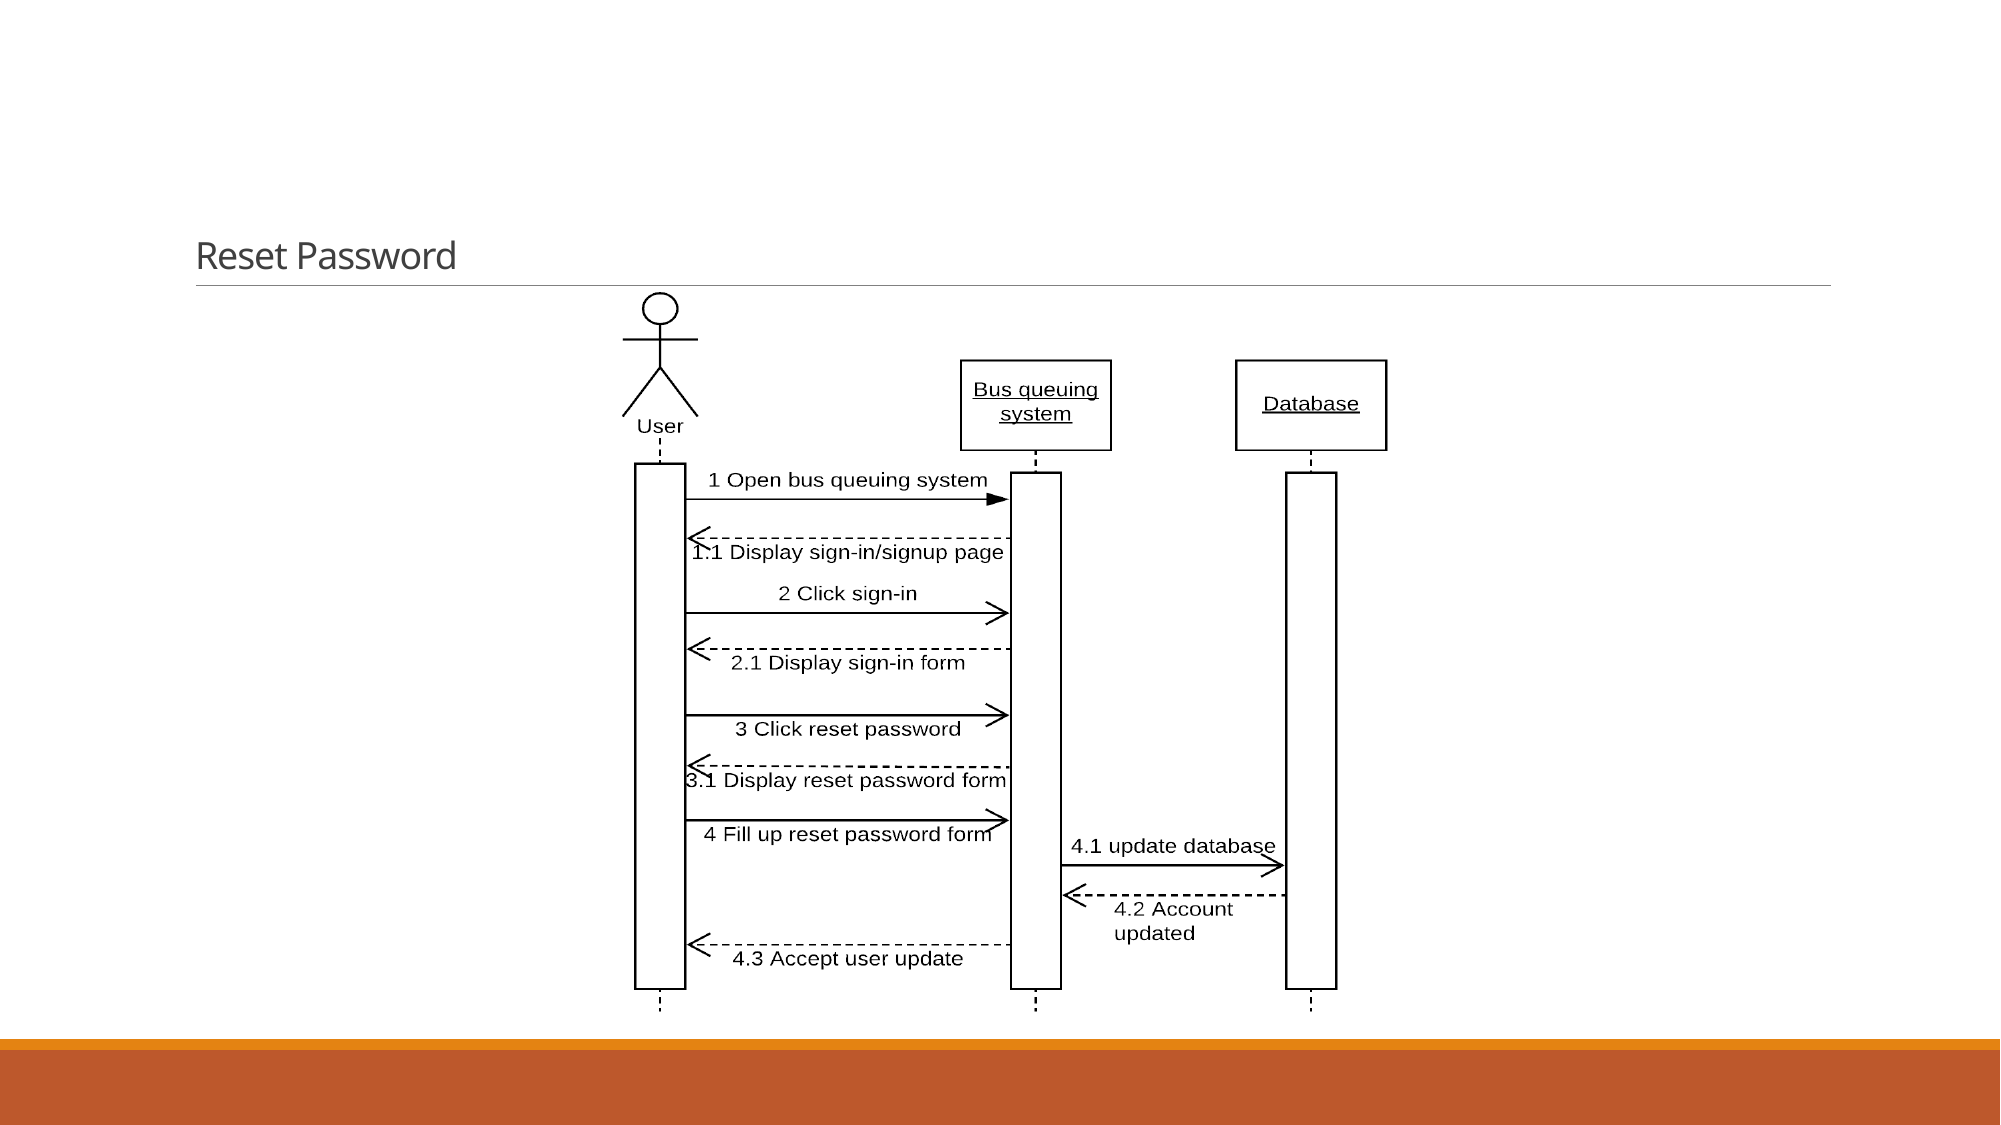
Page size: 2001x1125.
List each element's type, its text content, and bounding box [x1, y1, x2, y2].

picture [472, 248, 1436, 1057]
title Reset Password [180, 47, 1830, 285]
